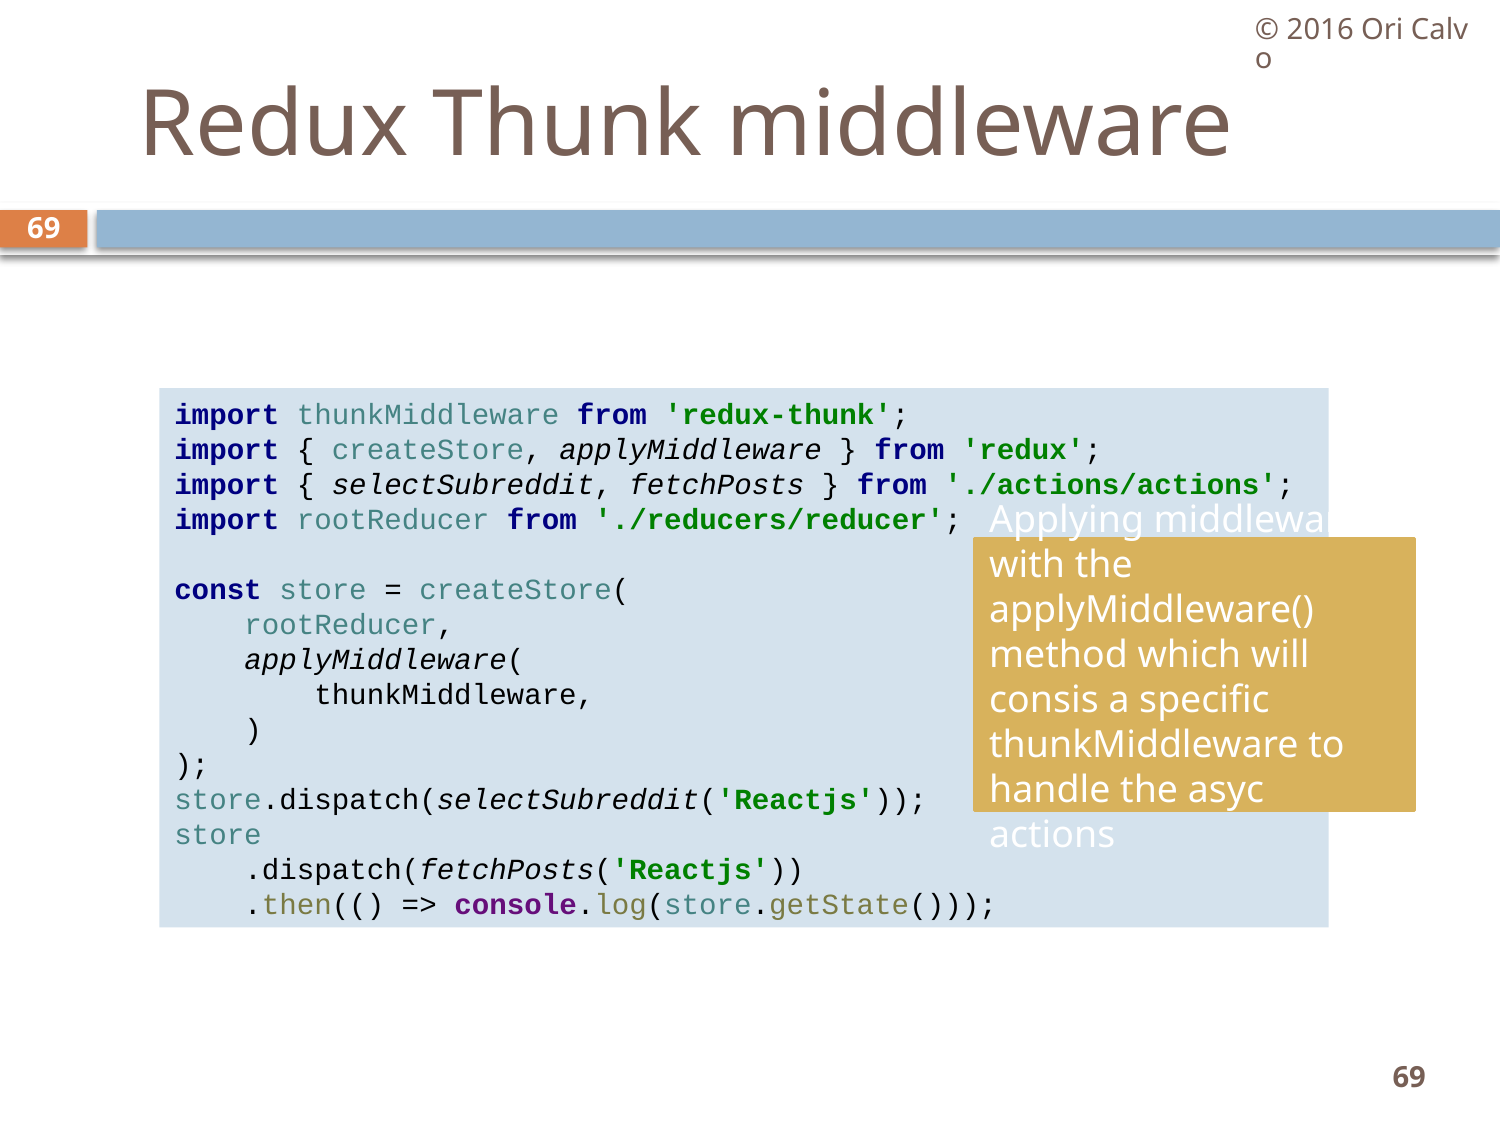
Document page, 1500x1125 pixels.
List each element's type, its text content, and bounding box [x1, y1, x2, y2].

slide_number 69 [0, 208, 88, 249]
title Redux Thunk middleware [100, 37, 1438, 200]
text_box import thunkMiddleware from 'redux-thunk'; import { createStore, applyMiddleware } from 'redux'; import { selectSubreddit, fetchPosts } from './actions/actions'; import rootReducer from './reducers/reducer'; const store = createStore( rootReducer, applyMiddleware( thunkMiddleware, ) ); store.dispatch(selectSubreddit('Reactjs')); store .dispatch(fetchPosts('Reactjs')) .then(() => console.log(store.getState())); [159, 388, 1329, 928]
text_box Applying middleware with the applyMiddleware() method which will consis a specific thunkMiddleware to handle the asyc actions [973, 537, 1416, 812]
footer © 2016 Ori Calvo [1240, 0, 1500, 60]
